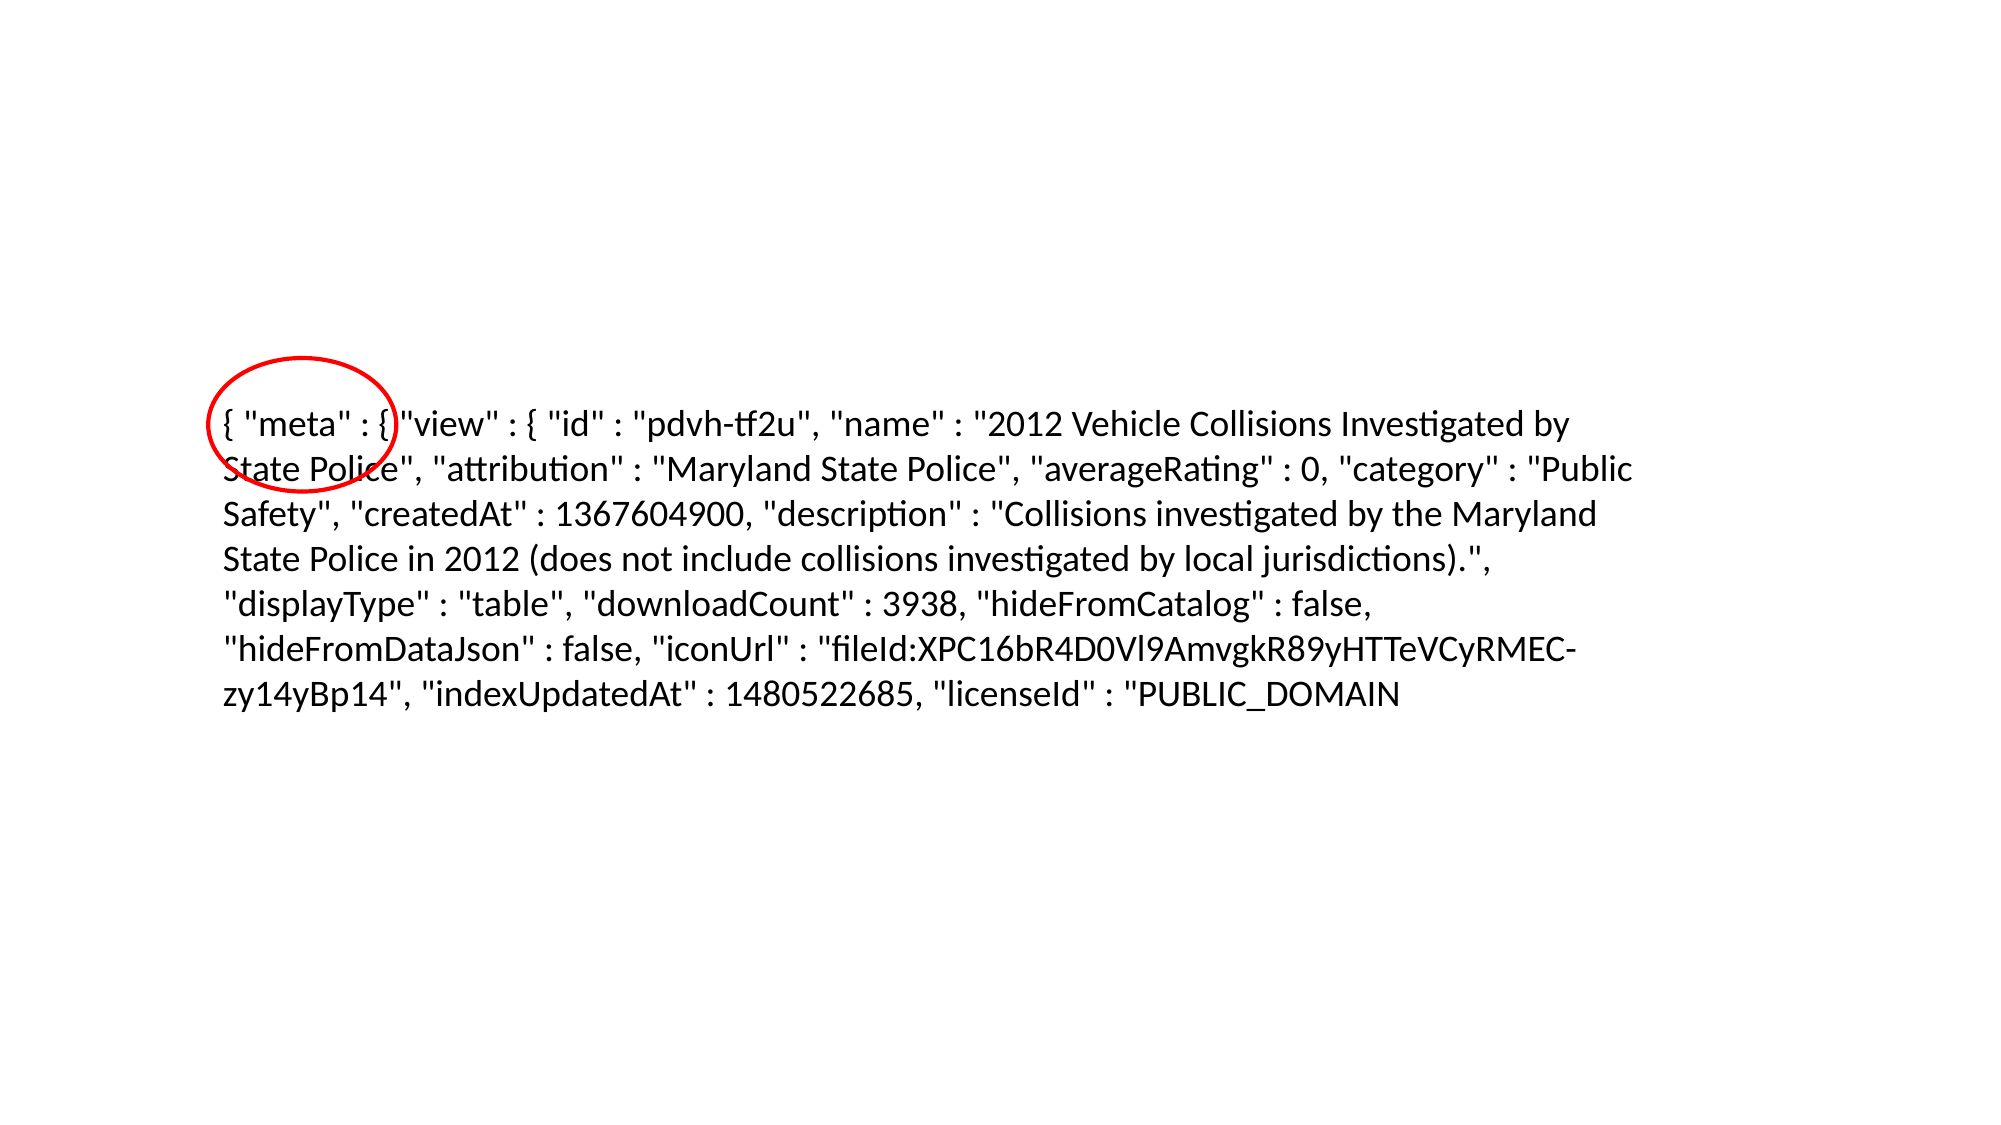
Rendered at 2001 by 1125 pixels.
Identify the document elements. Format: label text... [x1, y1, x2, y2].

text_box { "meta" : { "view" : { "id" : "pdvh-tf2u", "name" : "2012 Vehicle Collisions Investigated by State Police", "attribution" : "Maryland State Police", "averageRating" : 0, "category" : "Public Safety", "createdAt" : 1367604900, "description" : "Collisions investigated by the Maryland State Police in 2012 (does not include collisions investigated by local jurisdictions).", "displayType" : "table", "downloadCount" : 3938, "hideFromCatalog" : false, "hideFromDataJson" : false, "iconUrl" : "fileId:XPC16bR4D0Vl9AmvgkR89yHTTeVCyRMEC-zy14yBp14", "indexUpdatedAt" : 1480522685, "licenseId" : "PUBLIC_DOMAIN [208, 391, 1671, 722]
text_box [207, 356, 398, 493]
